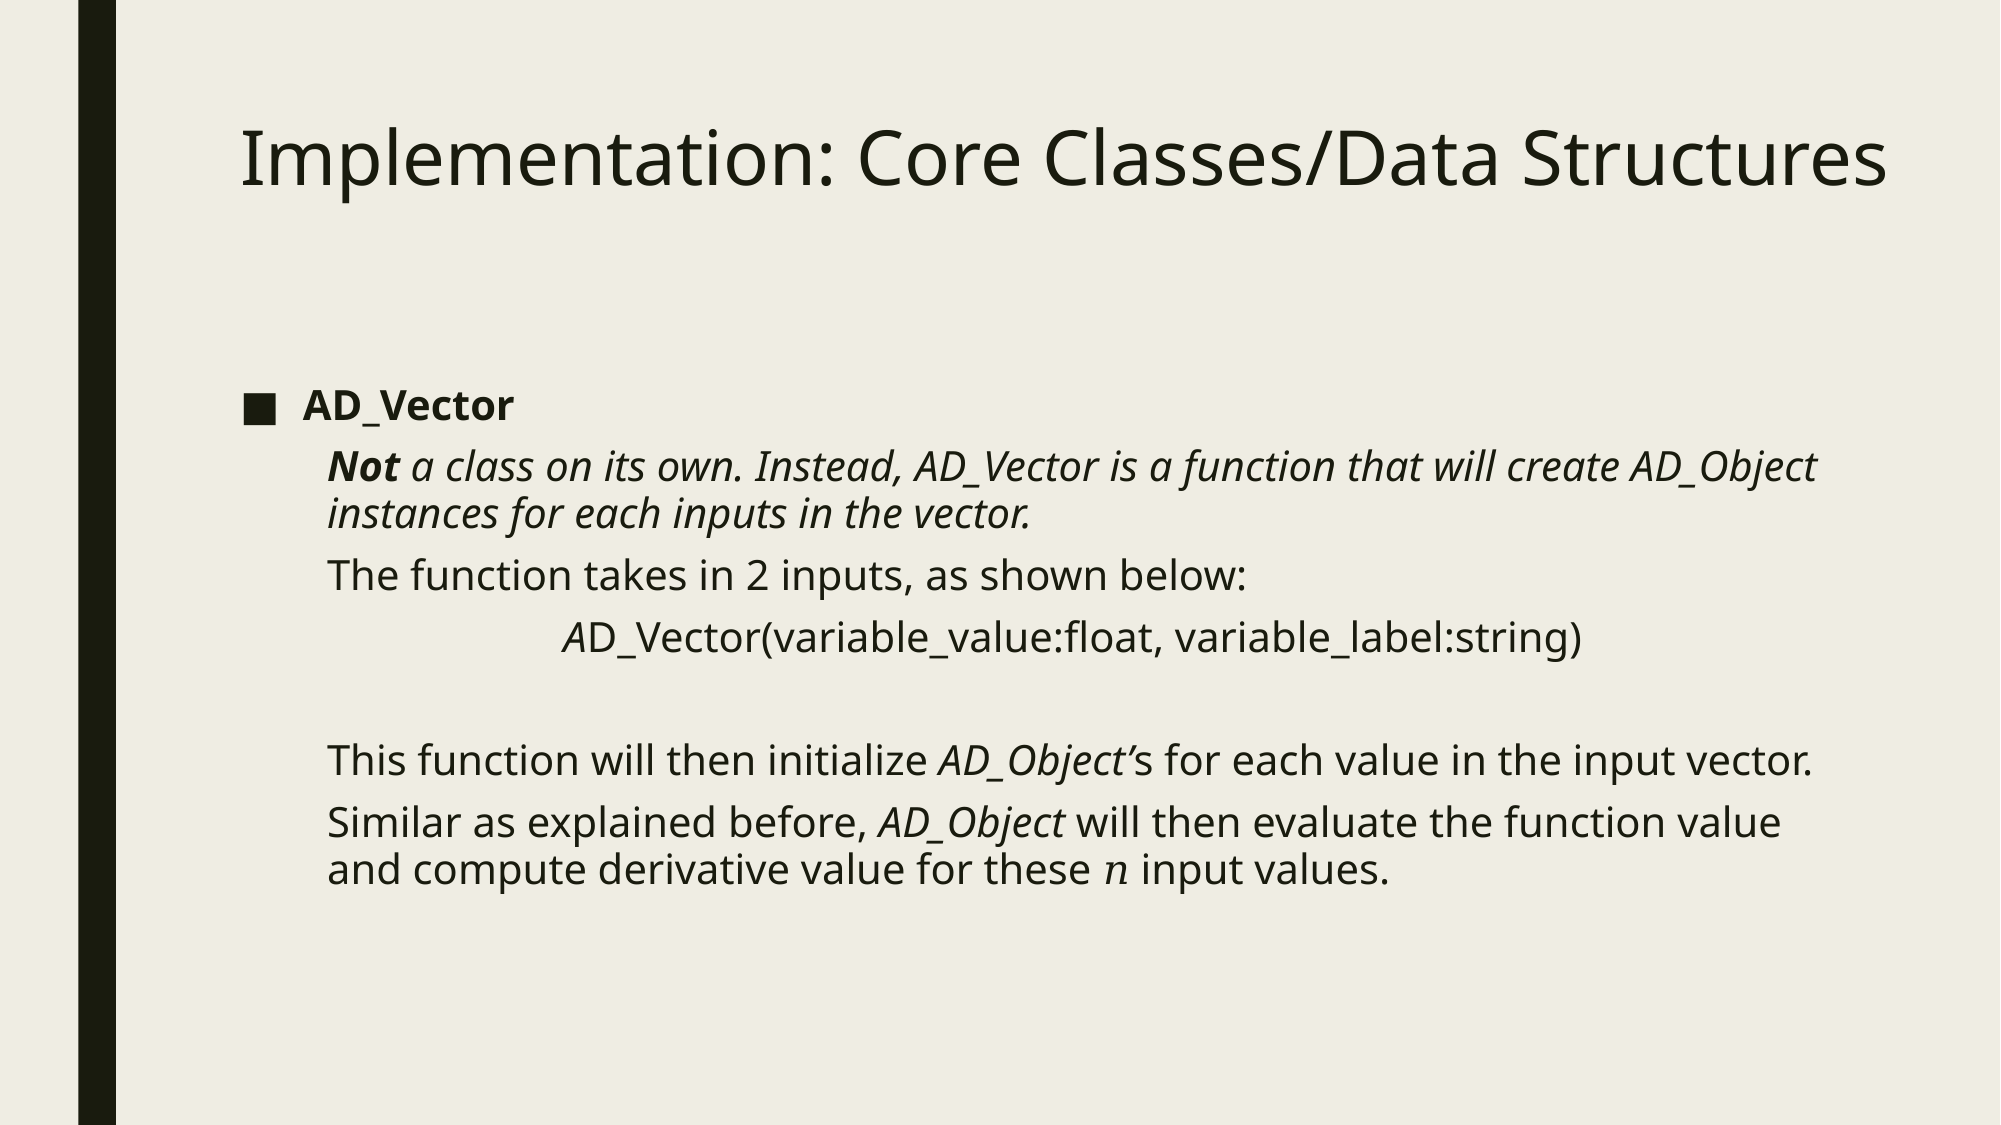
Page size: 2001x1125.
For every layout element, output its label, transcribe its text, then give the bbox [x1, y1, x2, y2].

list AD_Vector Not a class on its own. Instead, AD_Vector is a function that will create AD_Object instances for each inputs in the vector. The function takes in 2 inputs, as shown below: AD_Vector(variable_value:float, variable_label:string) This function will then initialize AD_Object’s for each value in the input vector. Similar as explained before, AD_Object will then evaluate the function value and compute derivative value for these 𝑛 input values. [225, 375, 1834, 996]
title Implementation: Core Classes/Data Structures [225, 112, 1915, 357]
